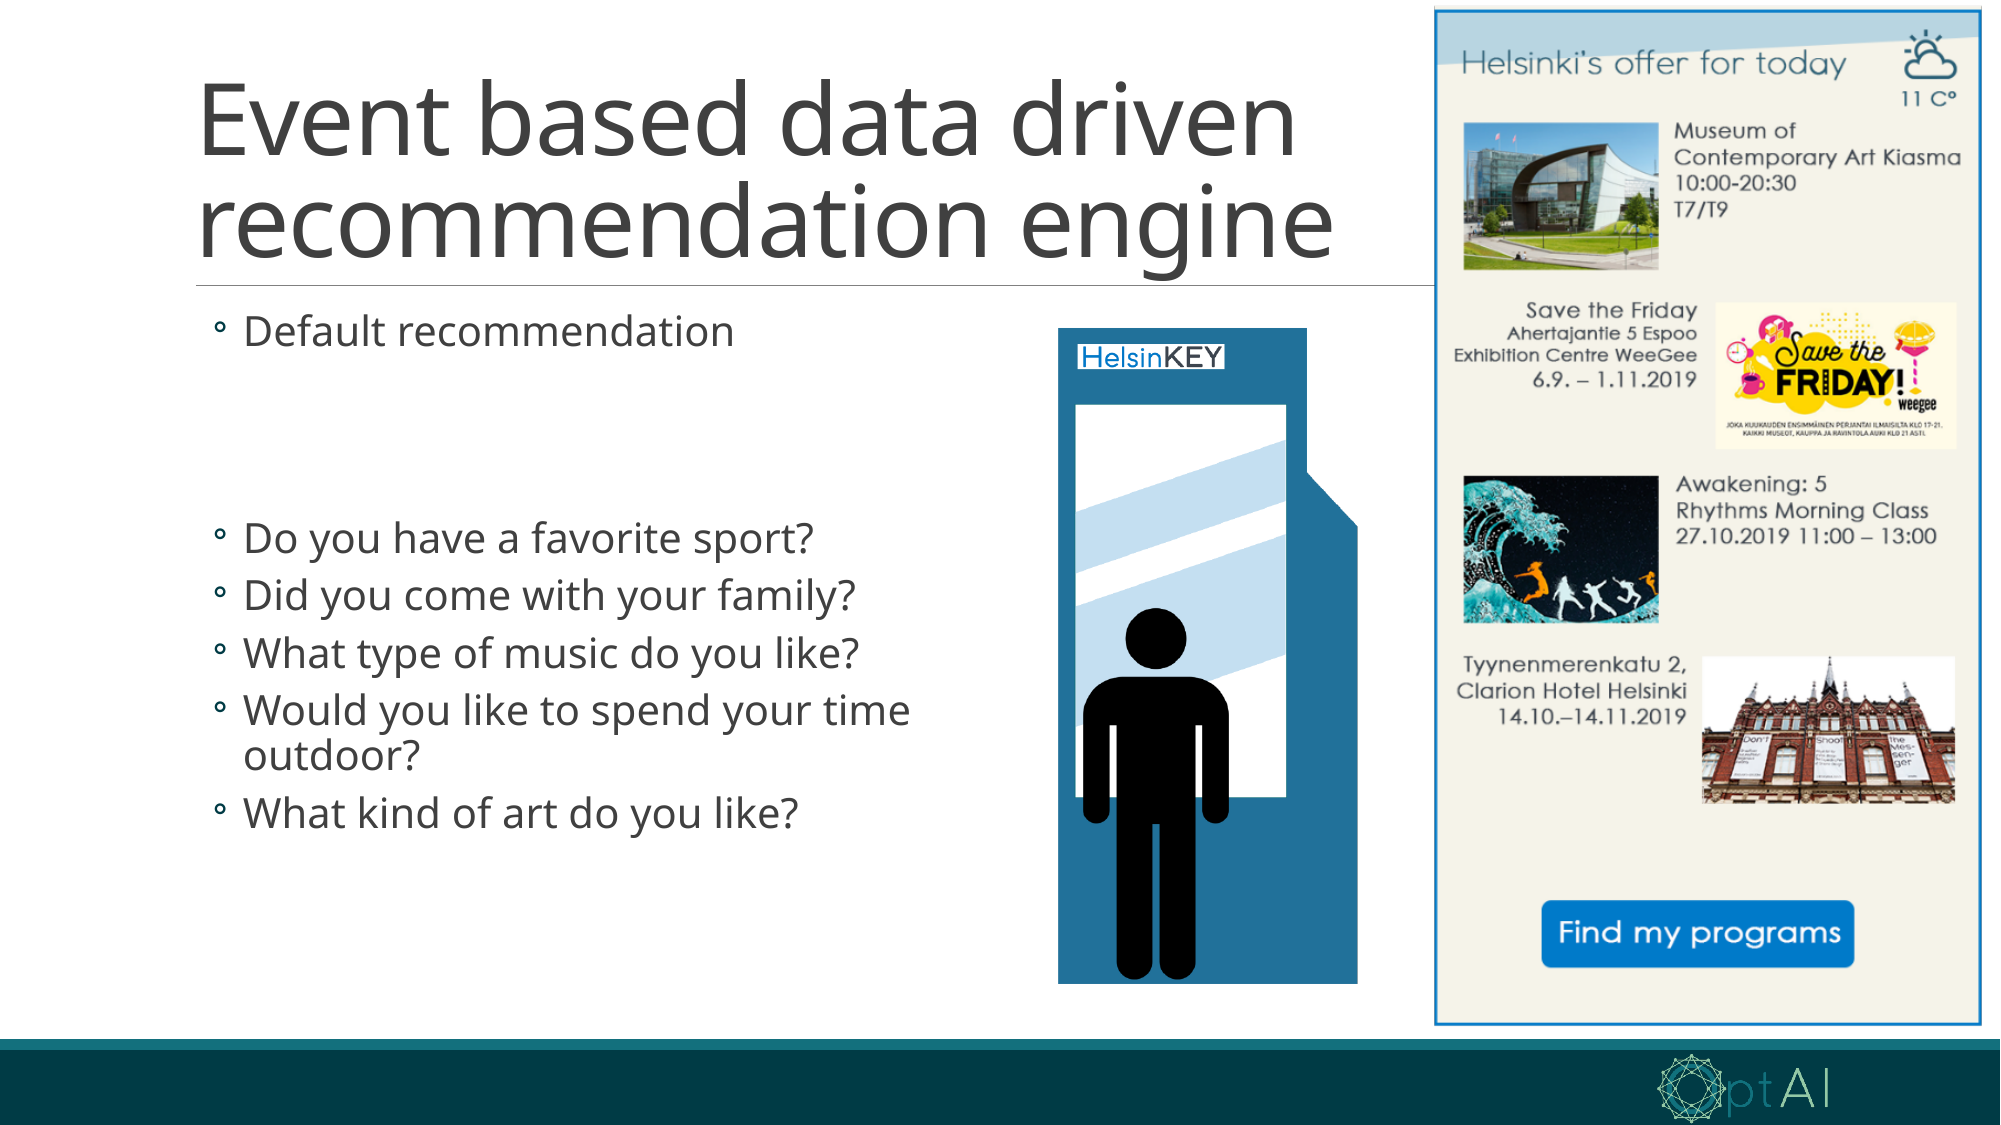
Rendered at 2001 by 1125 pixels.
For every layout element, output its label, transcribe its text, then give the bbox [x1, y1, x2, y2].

title Event based data driven recommendation engine [180, 47, 1416, 285]
list Default recommendation Do you have a favorite sport? Did you come with your family? What type of music do you like? Would you like to spend your time outdoor? What kind of art do you like? [180, 302, 985, 963]
picture [1419, 0, 2000, 1038]
picture [1004, 309, 1401, 1013]
picture [1655, 1051, 1830, 1125]
